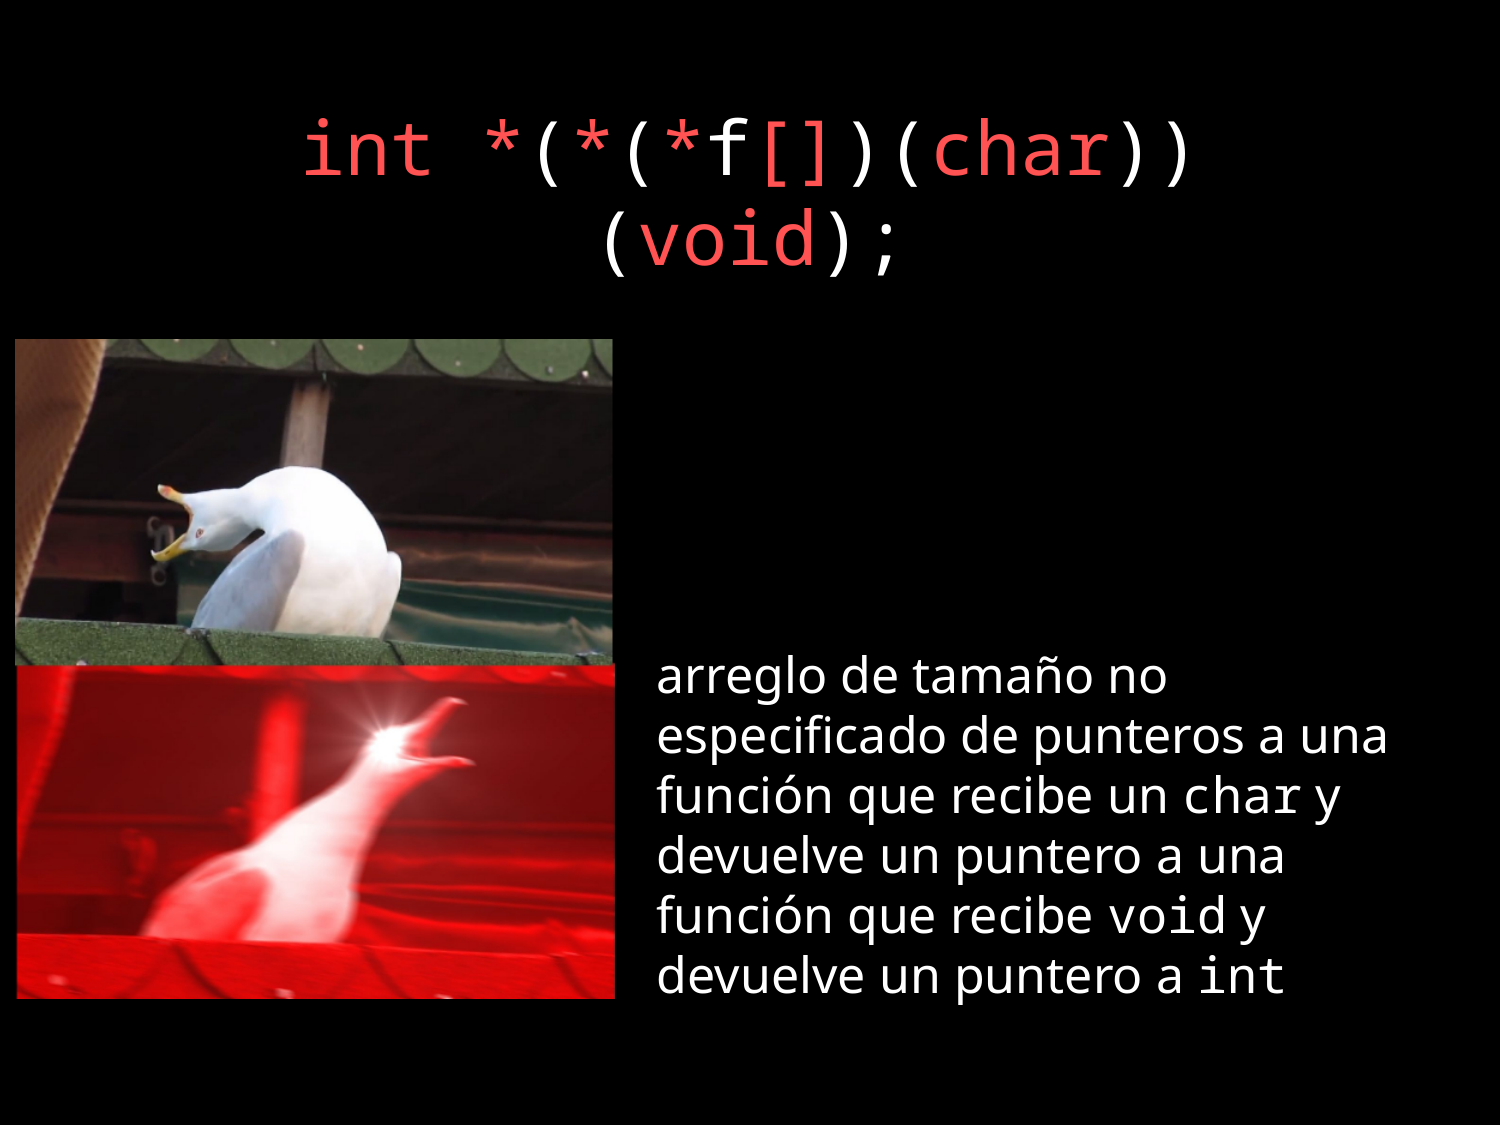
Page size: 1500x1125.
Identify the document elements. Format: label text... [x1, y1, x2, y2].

picture [15, 339, 615, 999]
text_box arreglo de tamaño no especificado de punteros a una función que recibe un char y devuelve un puntero a una función que recibe void y devuelve un puntero a int [641, 628, 1457, 1019]
text_box int *(*(*f[])(char))(void); [150, 85, 1350, 212]
